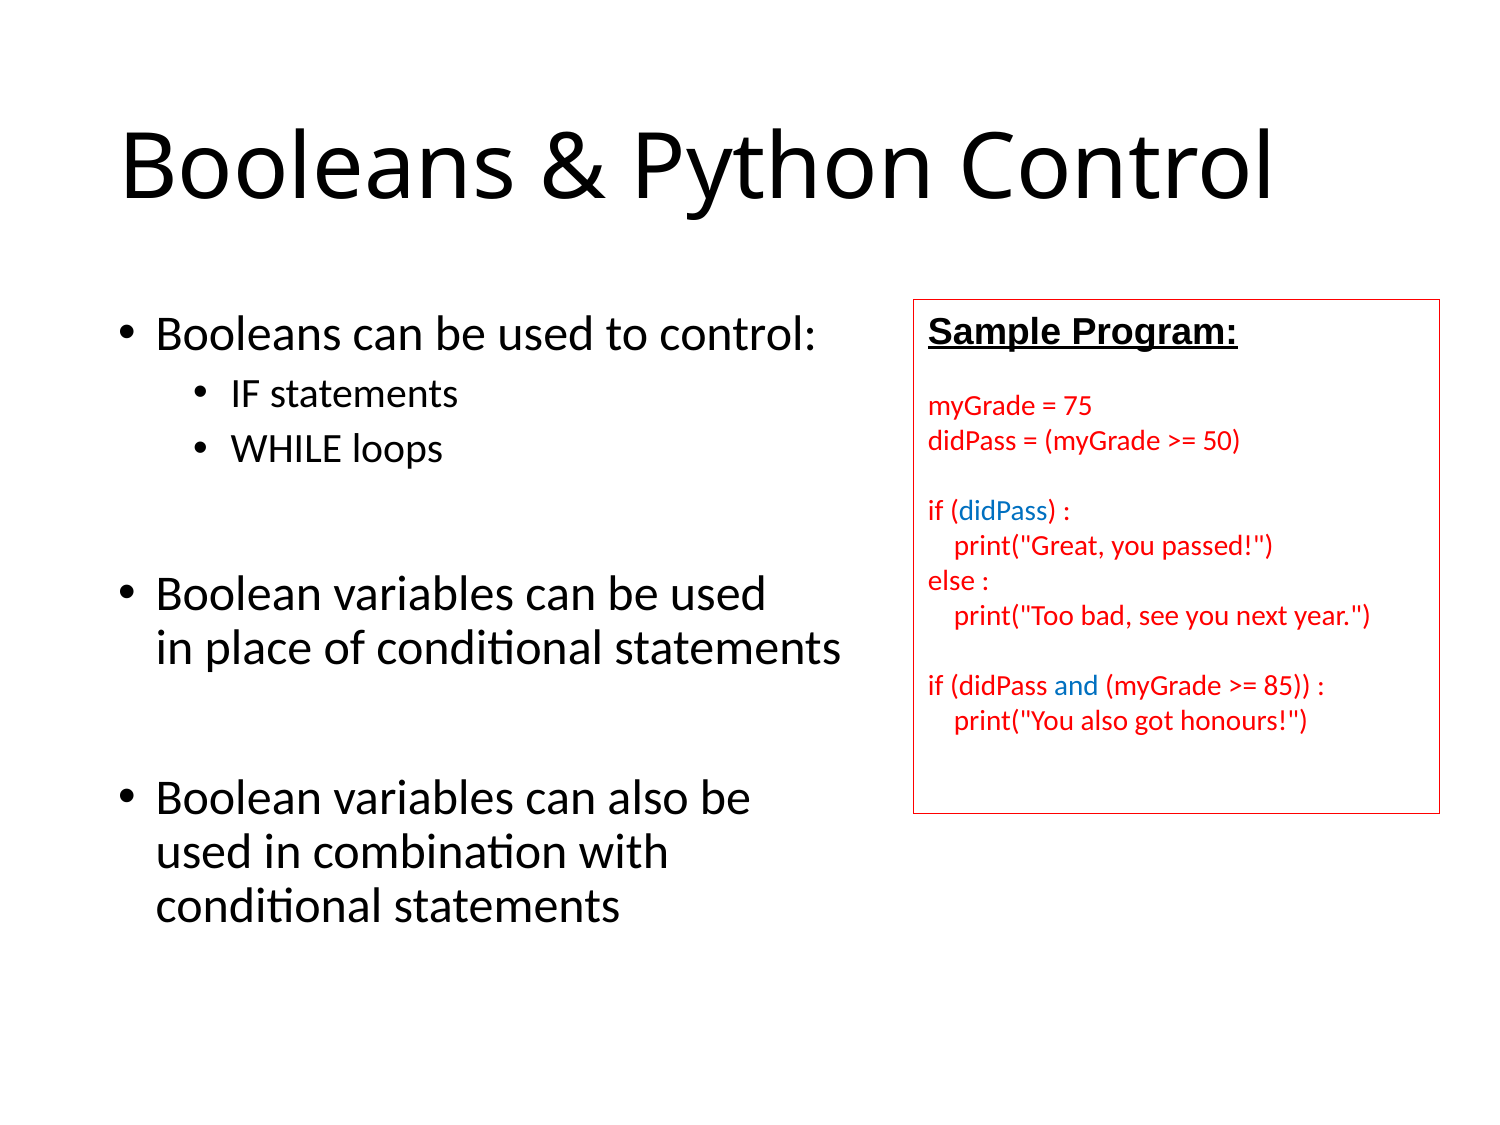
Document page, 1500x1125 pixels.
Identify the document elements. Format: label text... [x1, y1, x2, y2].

text_box Sample Program: myGrade = 75 didPass = (myGrade >= 50) if (didPass) : print("Great, you passed!") else : print("Too bad, see you next year.") if (didPass and (myGrade >= 85)) : print("You also got honours!") [913, 299, 1440, 814]
list Booleans can be used to control: IF statements WHILE loops Boolean variables can be used in place of conditional statements Boolean variables can also be used in combination with conditional statements [103, 299, 1397, 1014]
title Booleans & Python Control [103, 59, 1397, 278]
